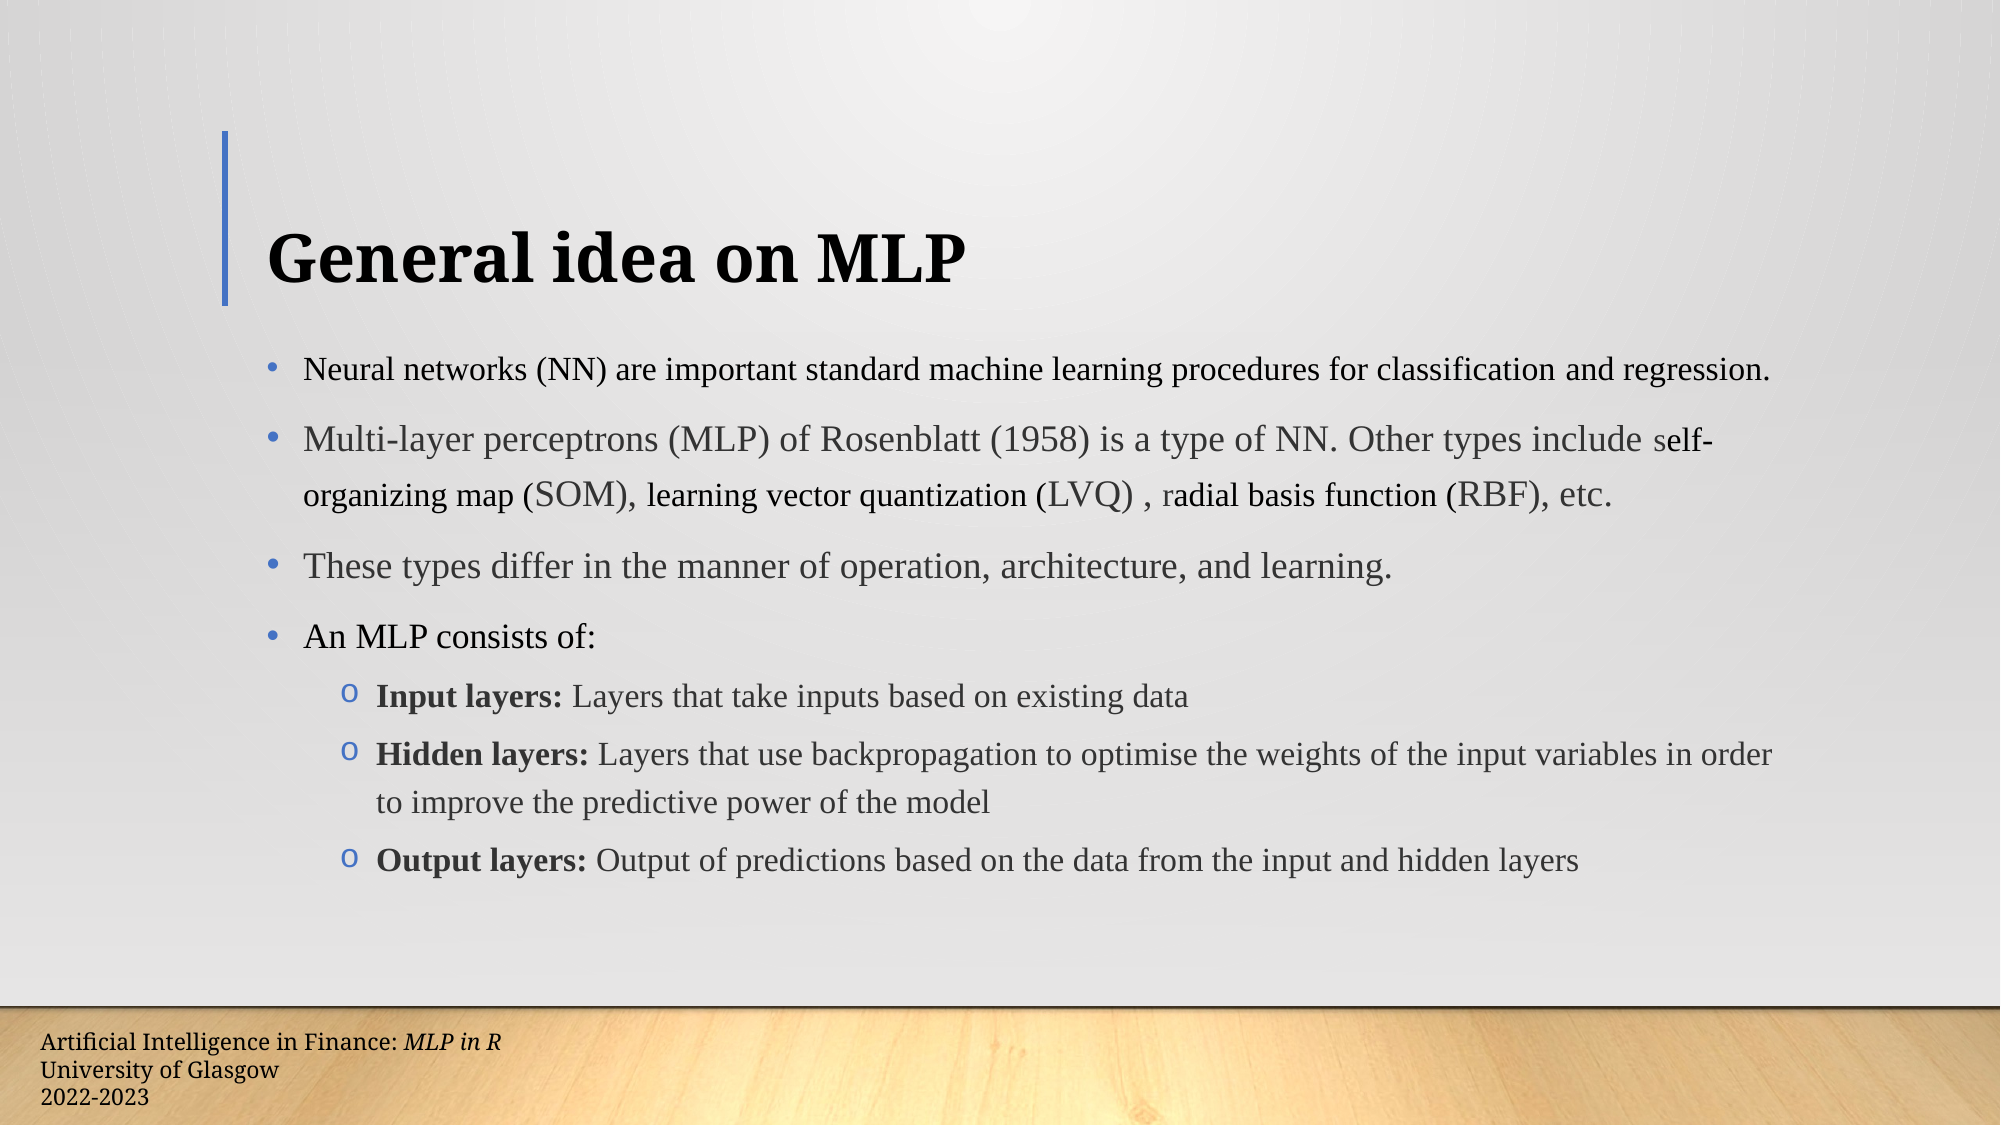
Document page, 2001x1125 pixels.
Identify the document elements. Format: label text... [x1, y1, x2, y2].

text_box Artificial Intelligence in Finance: MLP in R University of Glasgow 2022-2023 [25, 1020, 533, 1118]
picture [0, 1006, 2000, 1125]
list Neural networks (NN) are important standard machine learning procedures for classification and regression. Multi-layer perceptrons (MLP) of Rosenblatt (1958) is a type of NN. Other types include self-organizing map (SOM), learning vector quantization (LVQ) , radial basis function (RBF), etc. These types differ in the manner of operation, architecture, and learning. An MLP consists of: Input layers: Layers that take inputs based on existing data Hidden layers: Layers that use backpropagation to optimise the weights of the input variables in order to improve the predictive power of the model Output layers: Output of predictions based on the data from the input and hidden layers [251, 330, 1814, 897]
title General idea on MLP [251, 131, 1814, 305]
